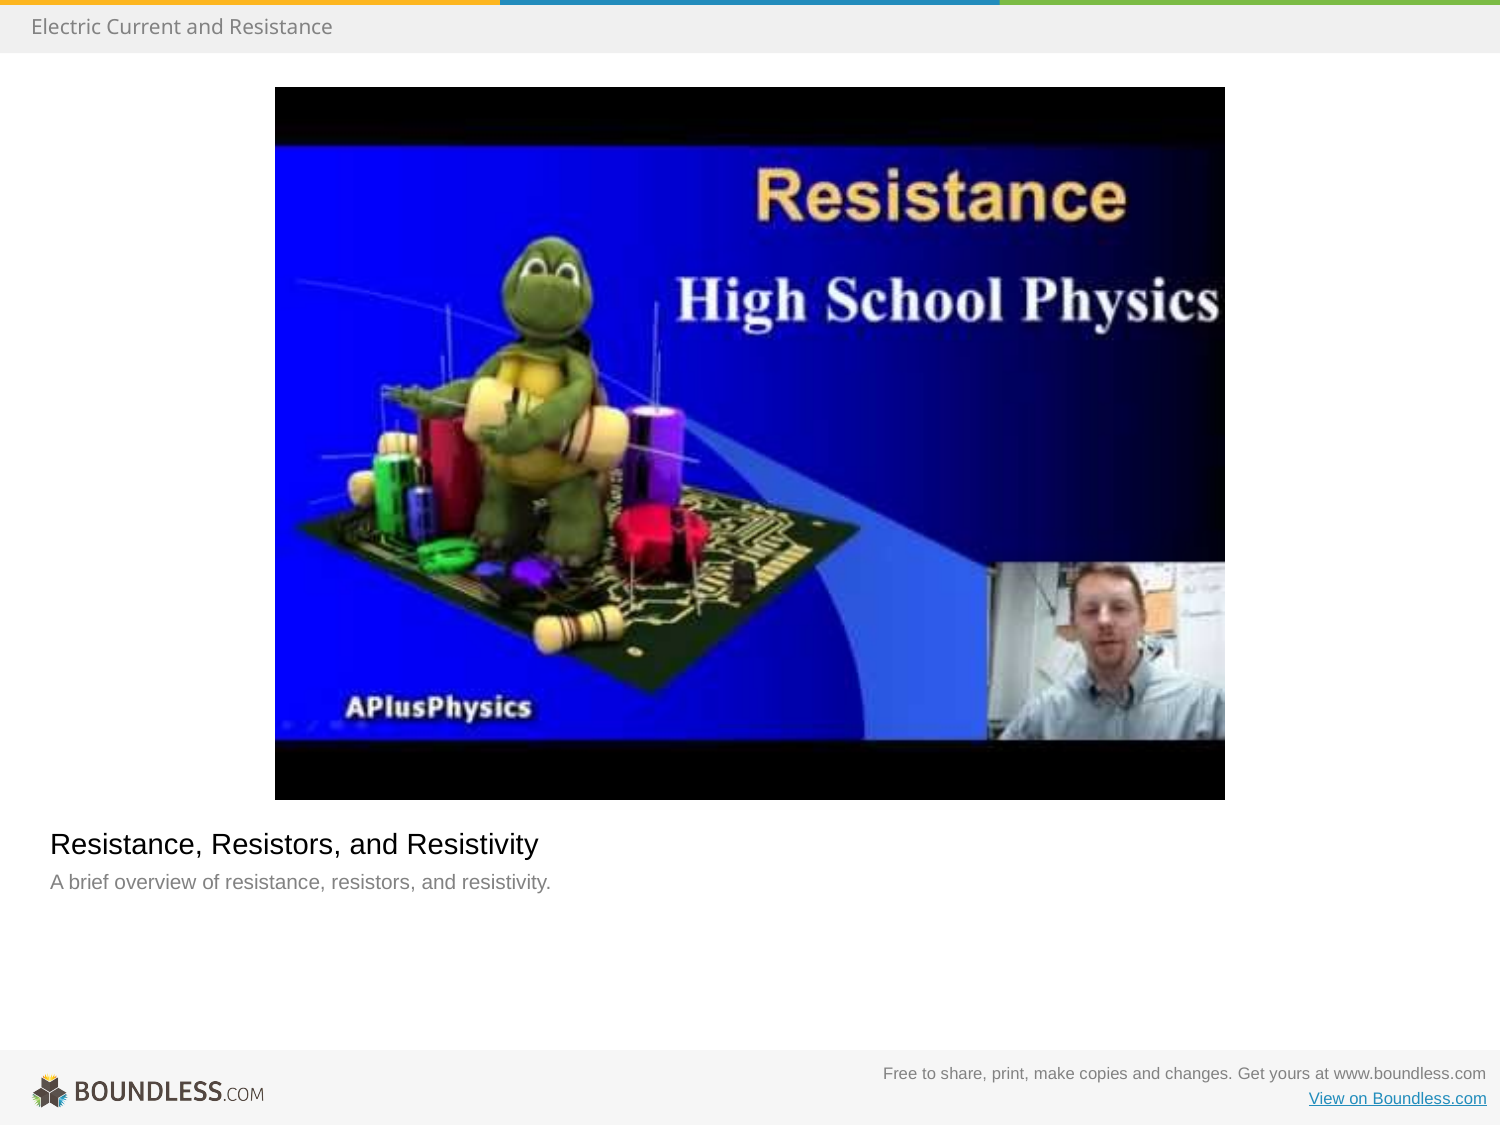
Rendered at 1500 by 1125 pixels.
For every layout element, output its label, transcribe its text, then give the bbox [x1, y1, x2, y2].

text_box Free to share, print, make copies and changes. Get yours at www.boundless.com [649, 1062, 1488, 1087]
text_box [0, 2, 1500, 54]
picture [274, 87, 1226, 801]
text_box View on Boundless.com [274, 1087, 1488, 1125]
picture [30, 1072, 265, 1109]
text_box Electric Current and Resistance [31, 13, 1475, 38]
list Resistance, Resistors, and Resistivity A brief overview of resistance, resistors, and resistivity. [50, 825, 1450, 1038]
text_box [0, 1050, 1500, 1125]
